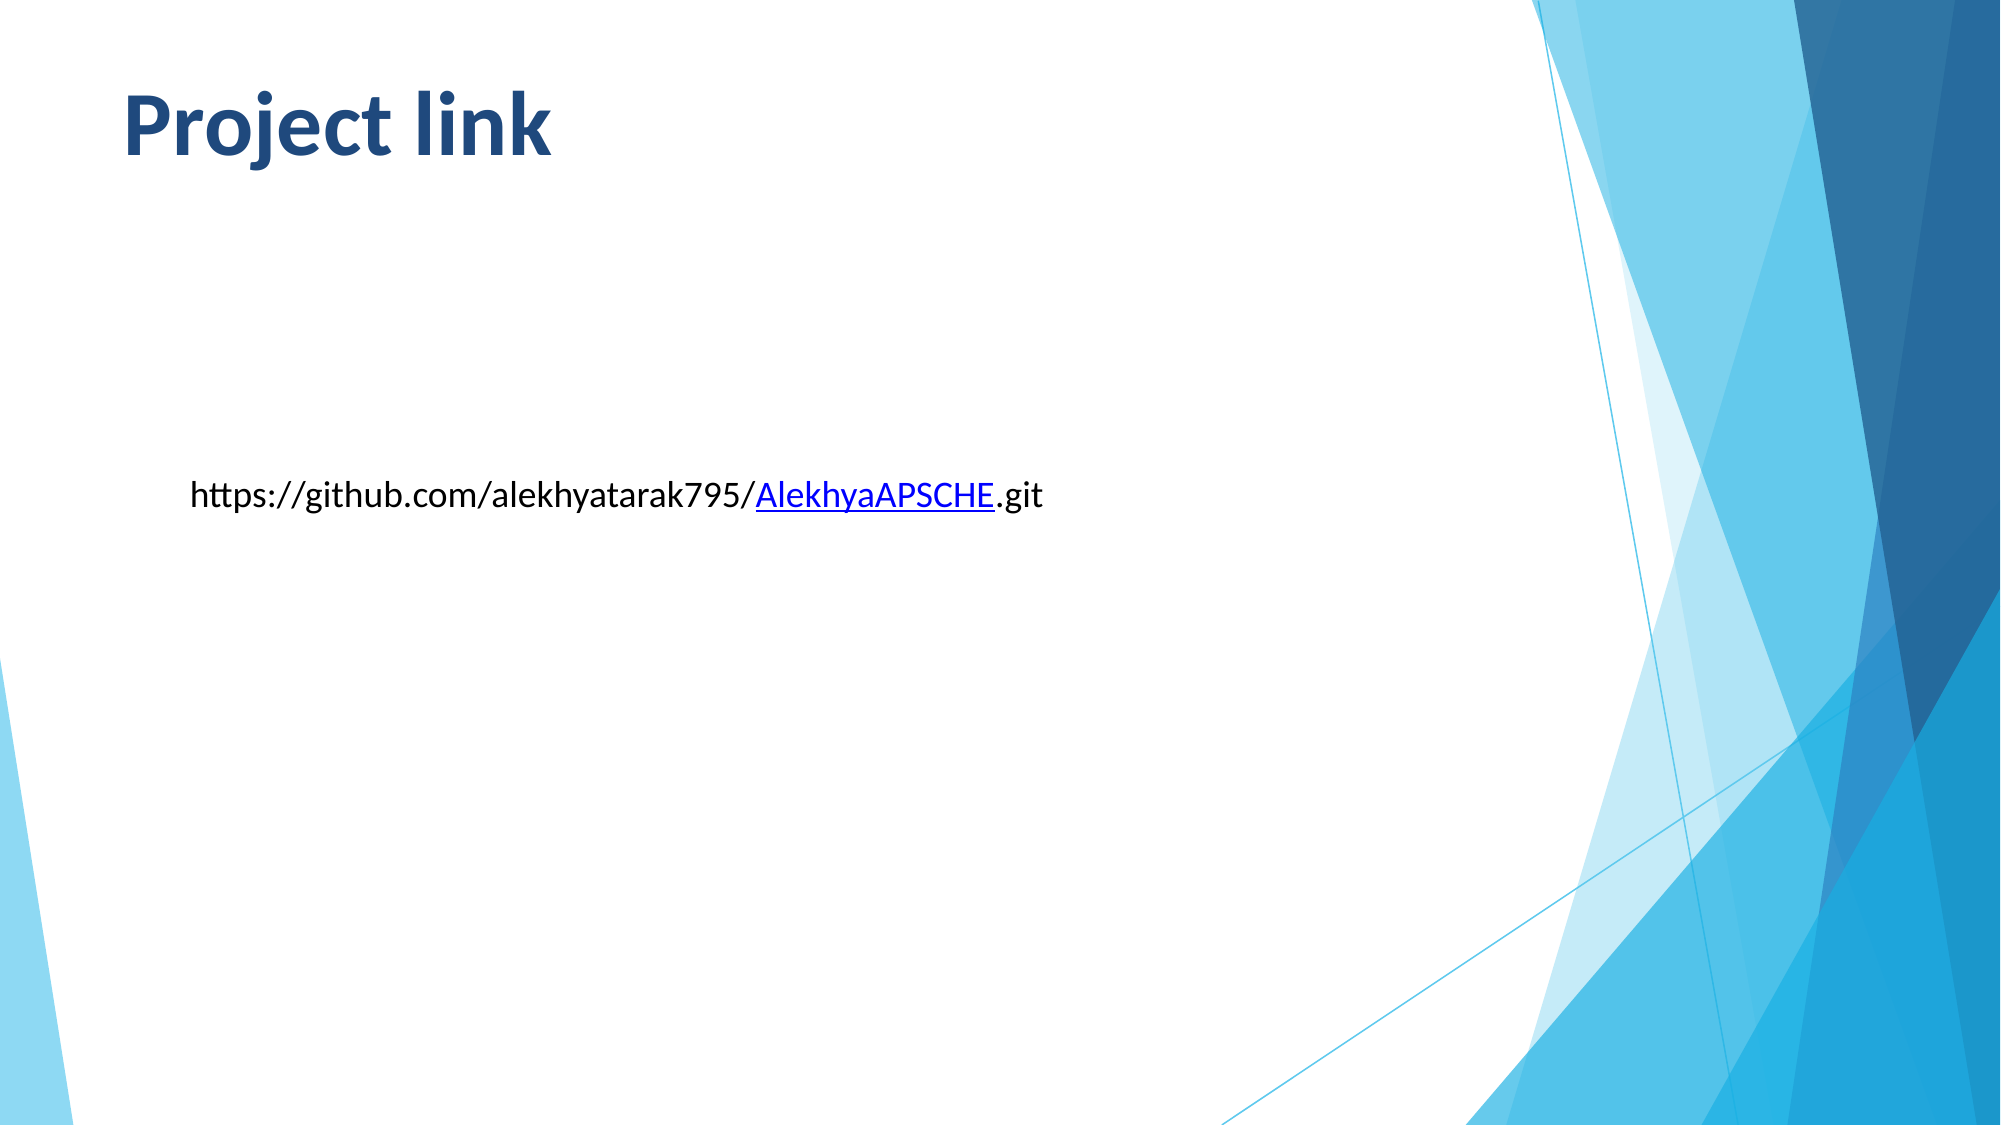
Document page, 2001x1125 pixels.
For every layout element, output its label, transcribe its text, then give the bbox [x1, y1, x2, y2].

text_box https://github.com/alekhyatarak795/AlekhyaAPSCHE.git [174, 462, 1176, 523]
title Project link [123, 63, 1877, 175]
